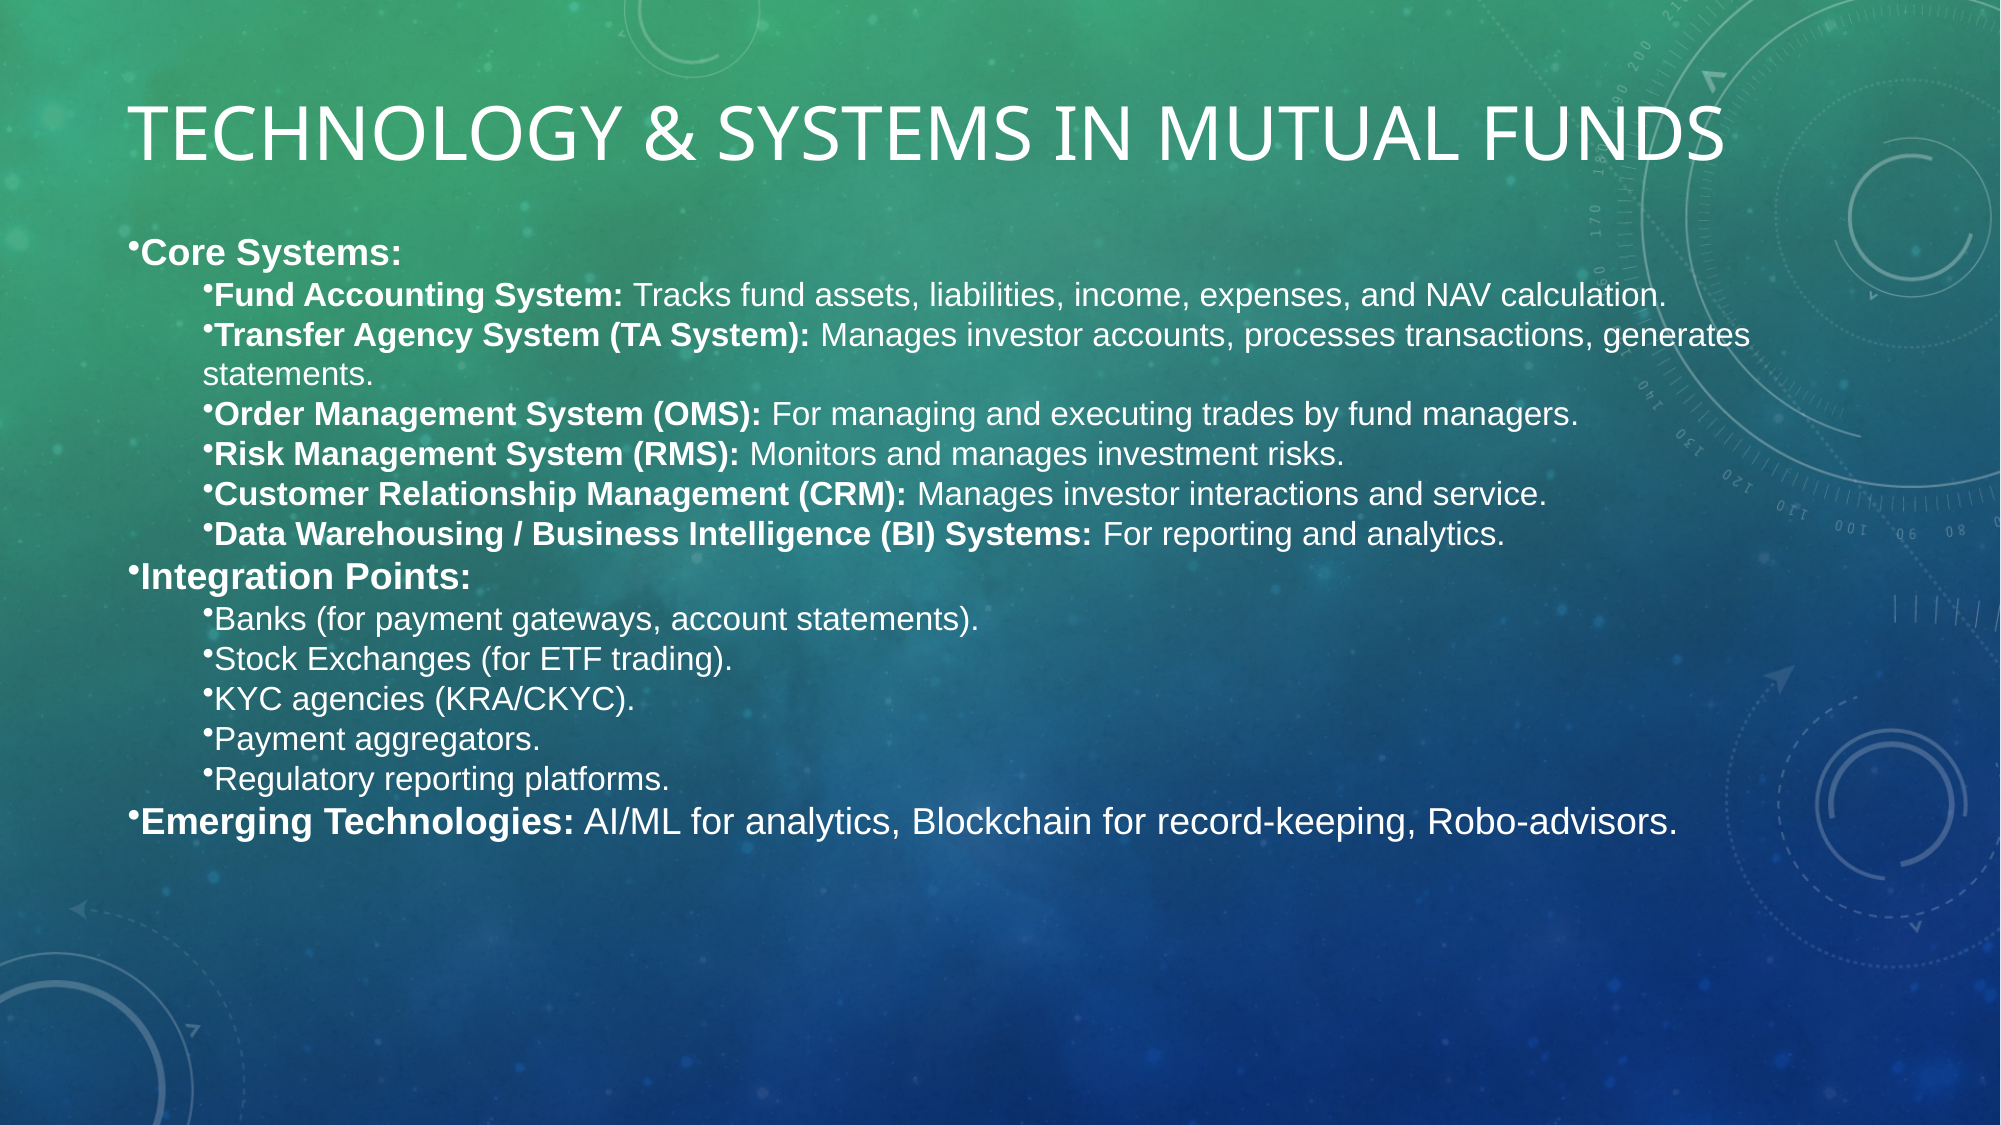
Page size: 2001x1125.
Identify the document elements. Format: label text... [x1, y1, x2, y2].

title Technology & Systems in Mutual Funds [112, 60, 1775, 202]
picture [0, 0, 2001, 1125]
list Core Systems: Fund Accounting System: Tracks fund assets, liabilities, income, expenses, and NAV calculation. Transfer Agency System (TA System): Manages investor accounts, processes transactions, generates statements. Order Management System (OMS): For managing and executing trades by fund managers. Risk Management System (RMS): Monitors and manages investment risks. Customer Relationship Management (CRM): Manages investor interactions and service. Data Warehousing / Business Intelligence (BI) Systems: For reporting and analytics. Integration Points: Banks (for payment gateways, account statements). Stock Exchanges (for ETF trading). KYC agencies (KRA/CKYC). Payment aggregators. Regulatory reporting platforms. Emerging Technologies: AI/ML for analytics, Blockchain for record-keeping, Robo-advisors. [112, 208, 1813, 862]
